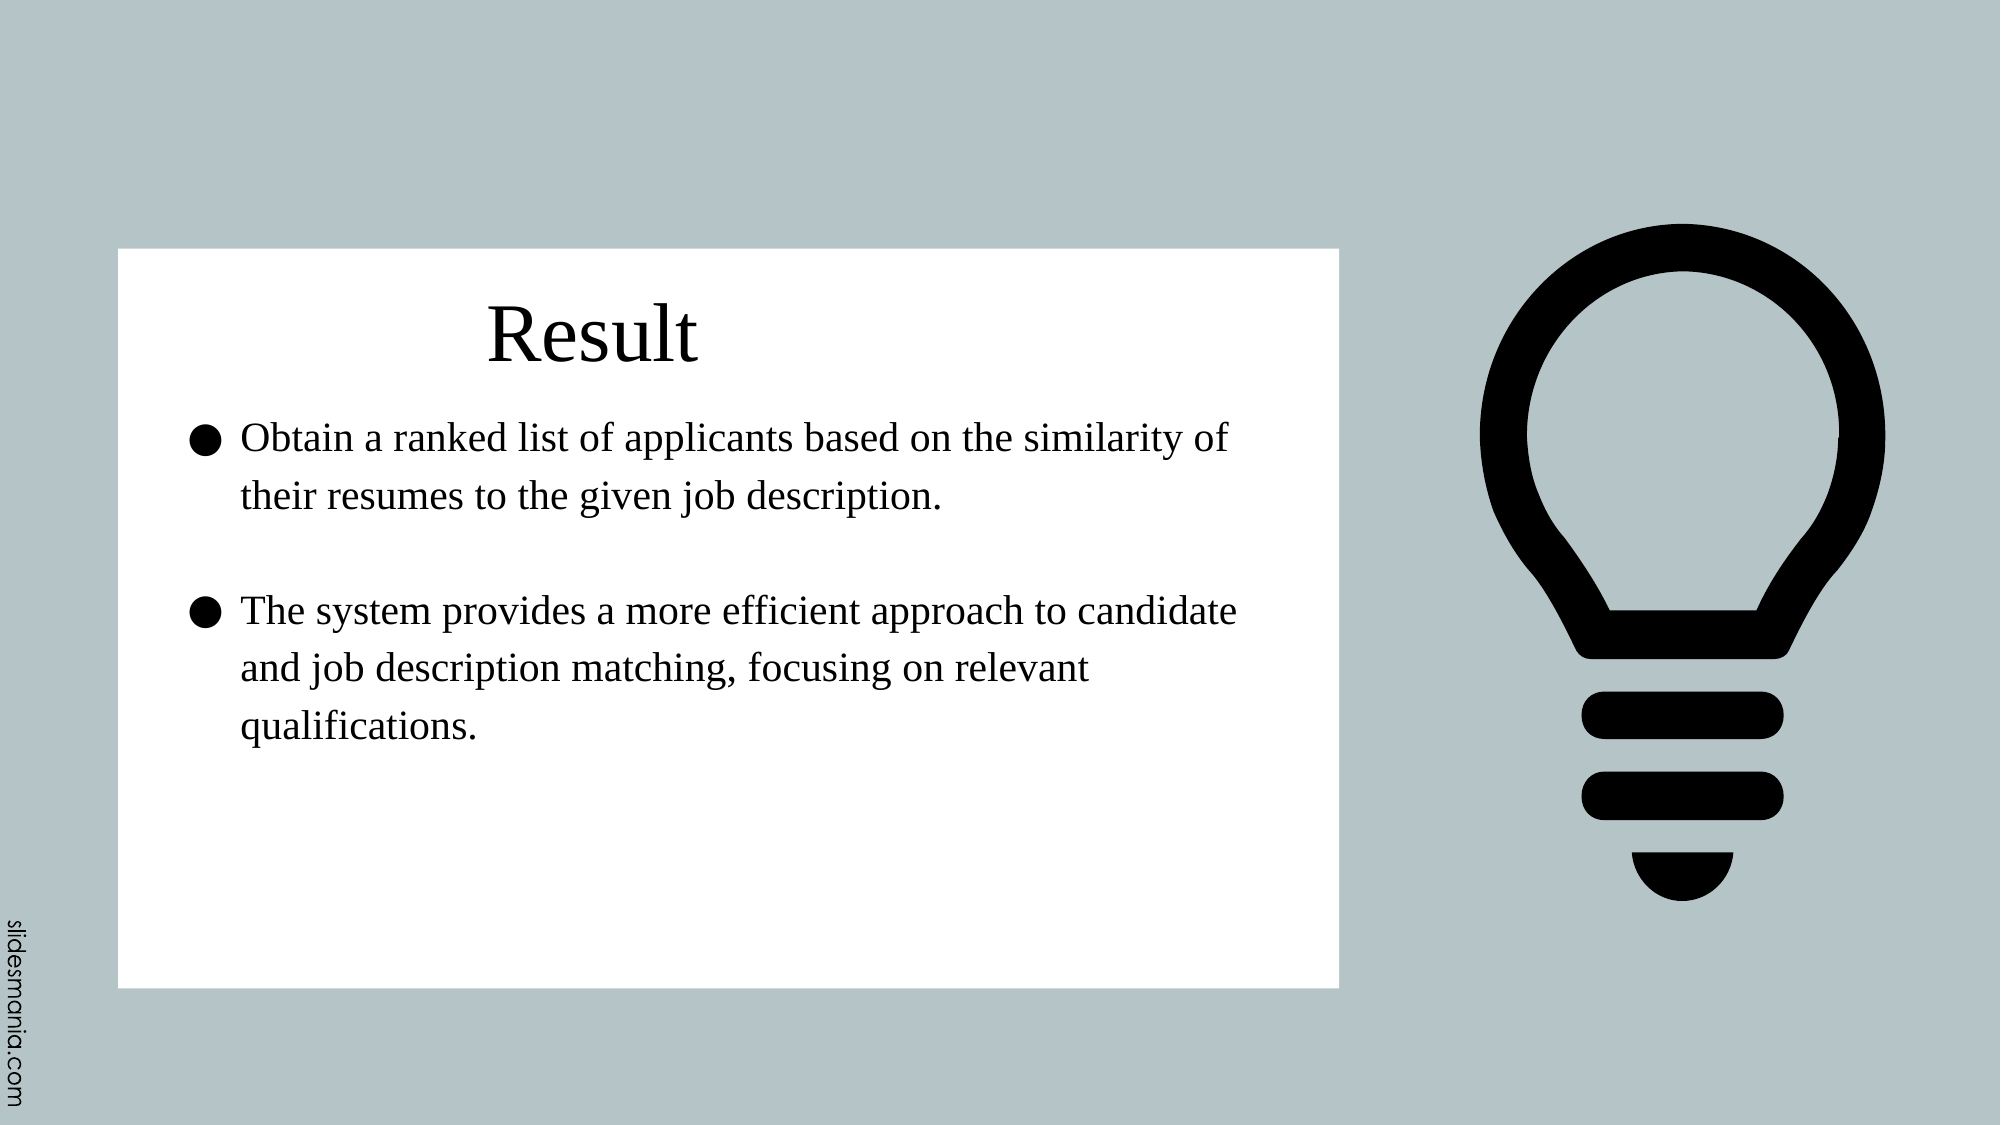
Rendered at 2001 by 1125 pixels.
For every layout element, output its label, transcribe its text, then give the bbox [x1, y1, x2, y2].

title Result [145, 271, 1041, 382]
list Obtain a ranked list of applicants based on the similarity of their resumes to the given job description. The system provides a more efficient approach to candidate and job description matching, focusing on relevant qualifications. [145, 382, 1316, 902]
text_box [118, 248, 1340, 989]
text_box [1479, 223, 1886, 902]
